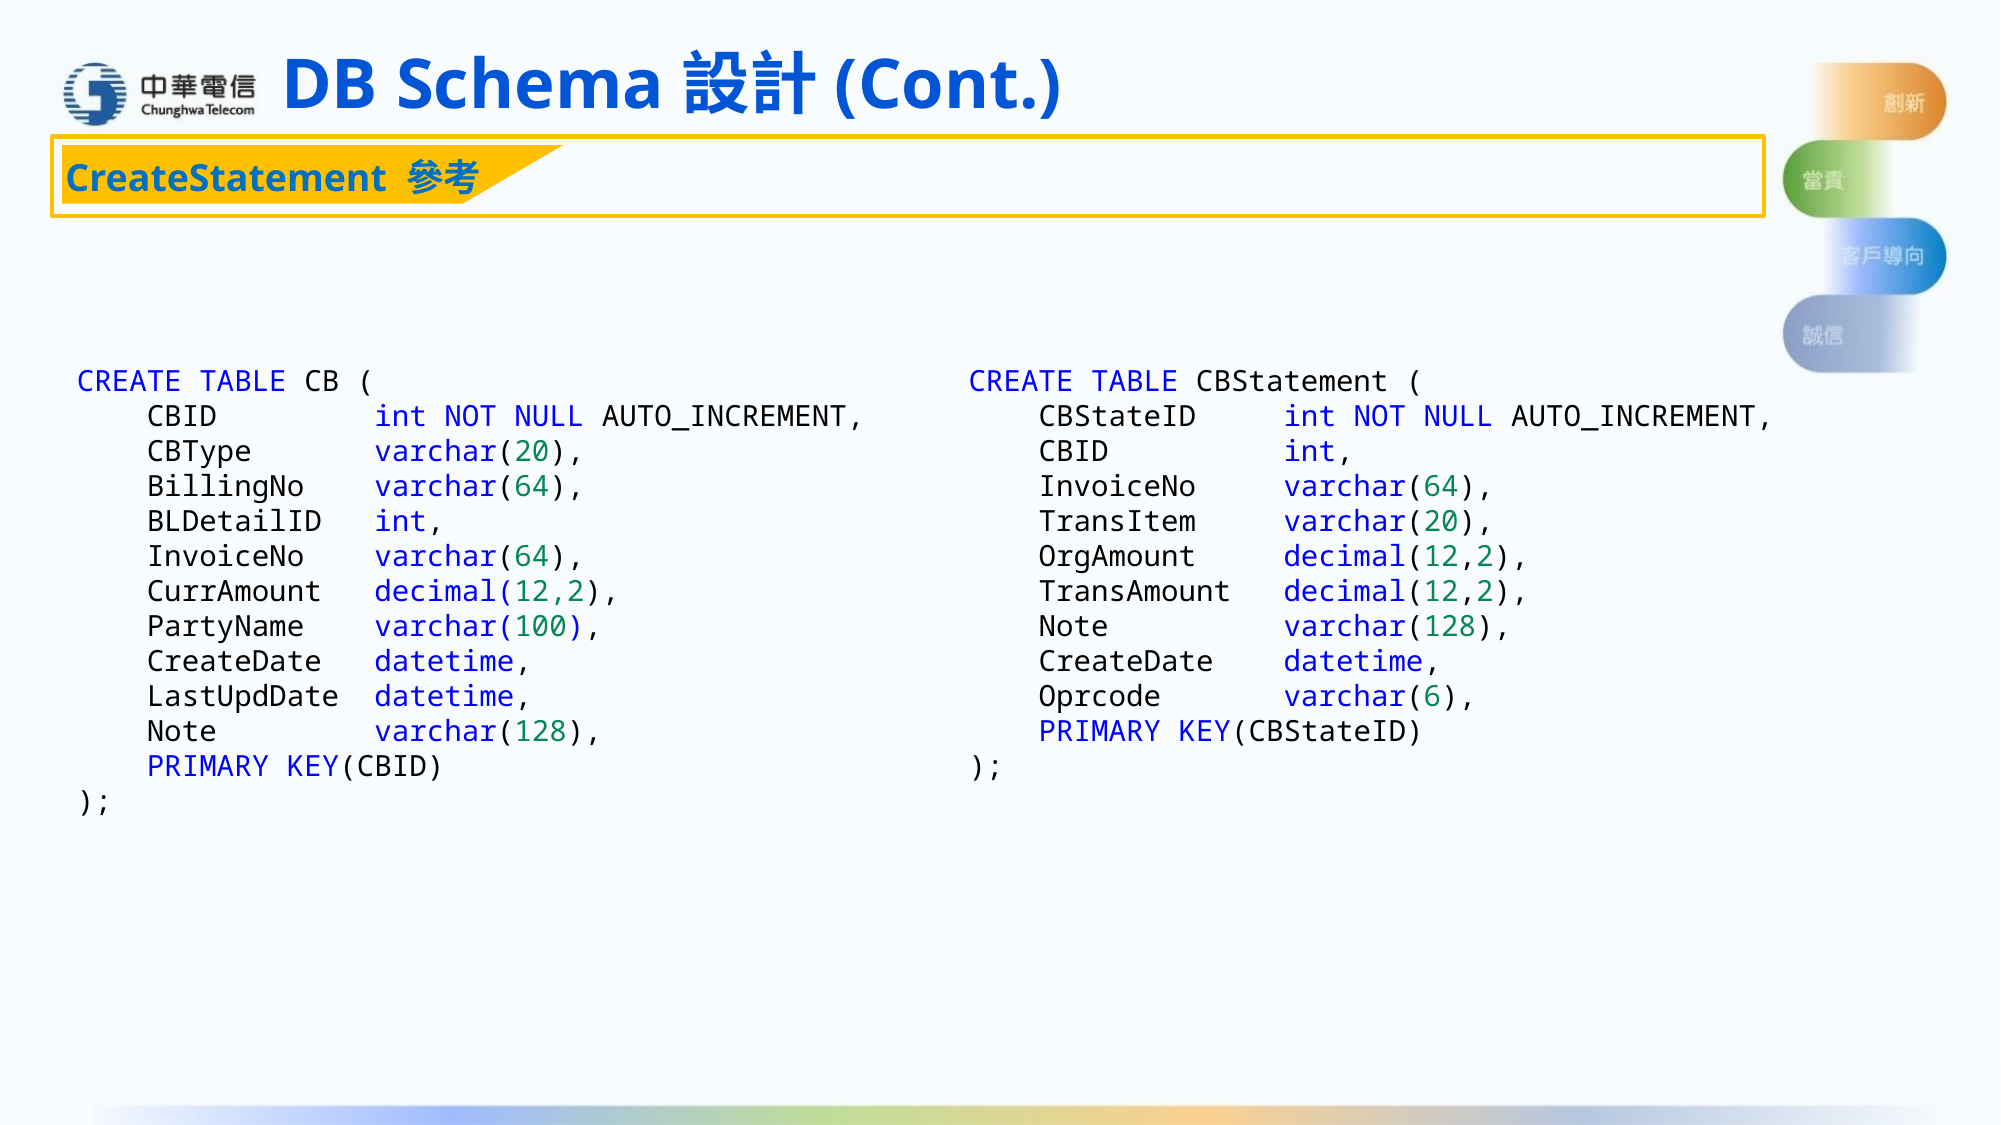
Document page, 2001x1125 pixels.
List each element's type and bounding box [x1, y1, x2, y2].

picture [0, 0, 2001, 1125]
text_box [50, 32, 1765, 216]
text_box [62, 354, 885, 860]
text_box [953, 354, 1881, 825]
